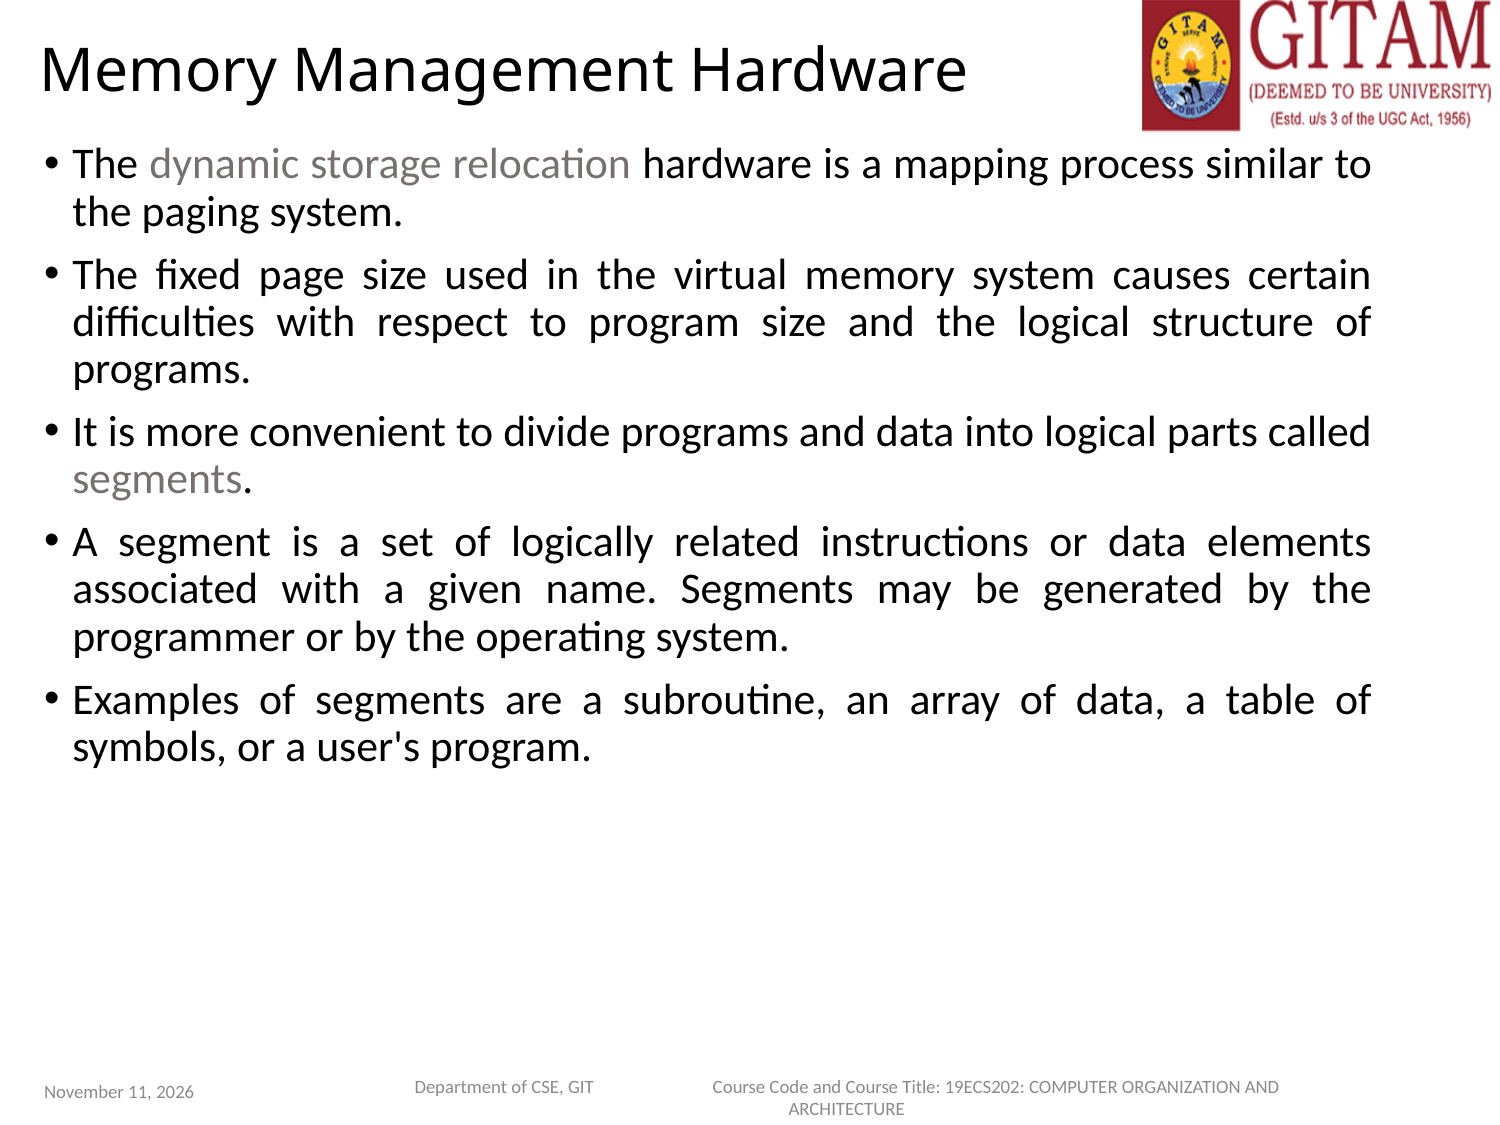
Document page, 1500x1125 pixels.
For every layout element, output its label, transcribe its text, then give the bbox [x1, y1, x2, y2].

title Memory Management Hardware [24, 31, 1142, 113]
footer Department of CSE, GIT Course Code and Course Title: 19ECS202: COMPUTER ORGANIZATION AND ARCHITECTURE [368, 1068, 1325, 1125]
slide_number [29, 1072, 358, 1110]
picture [1142, 0, 1499, 134]
list The dynamic storage relocation hardware is a mapping process similar to the paging system. The fixed page size used in the virtual memory system causes certain difficulties with respect to program size and the logical structure of programs. It is more convenient to divide programs and data into logical parts called segments. A segment is a set of logically related instructions or data elements associated with a given name. Segments may be generated by the programmer or by the operating system. Examples of segments are a subroutine, an array of data, a table of symbols, or a user's program. [29, 133, 1388, 1016]
